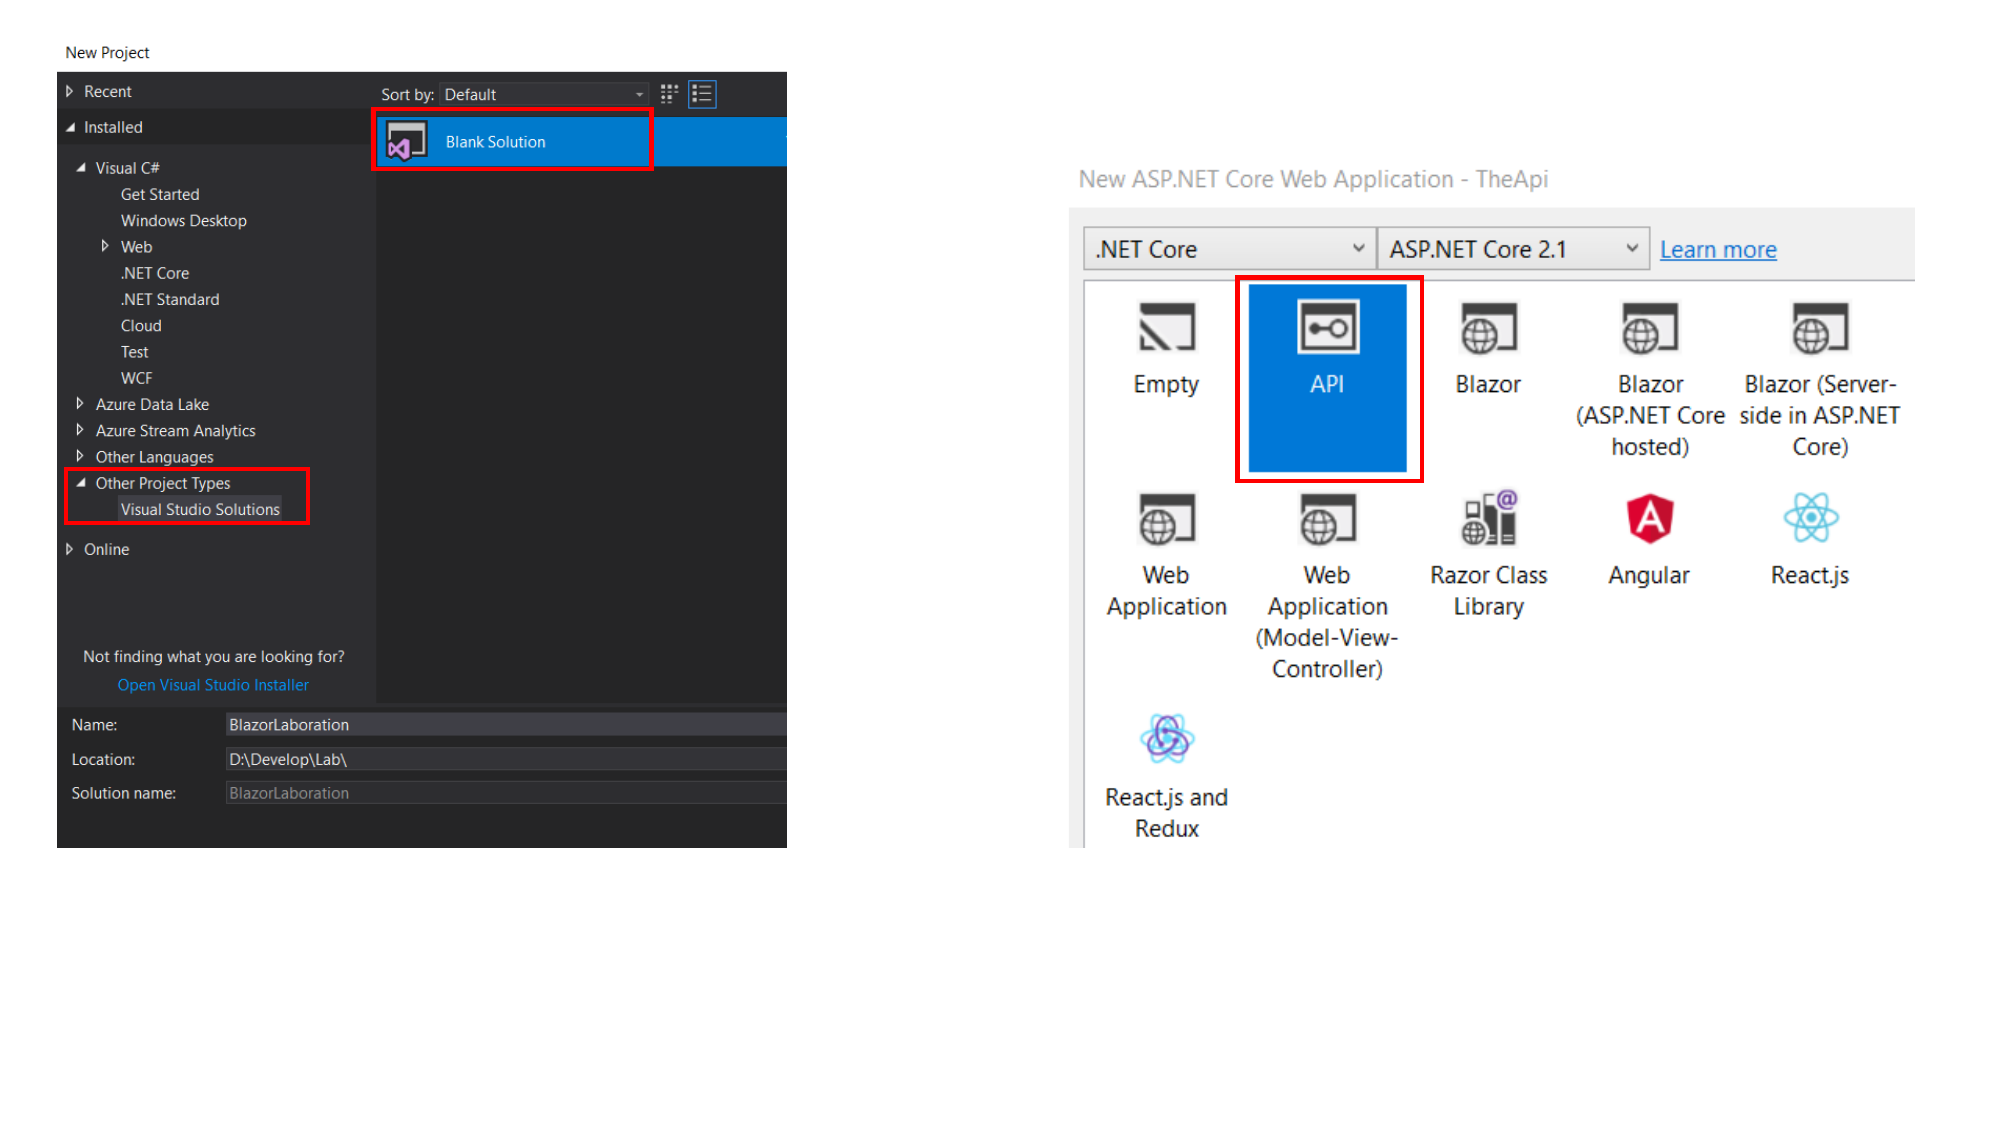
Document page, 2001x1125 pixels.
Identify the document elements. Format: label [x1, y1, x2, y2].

picture [57, 33, 787, 848]
picture [1068, 150, 1915, 848]
